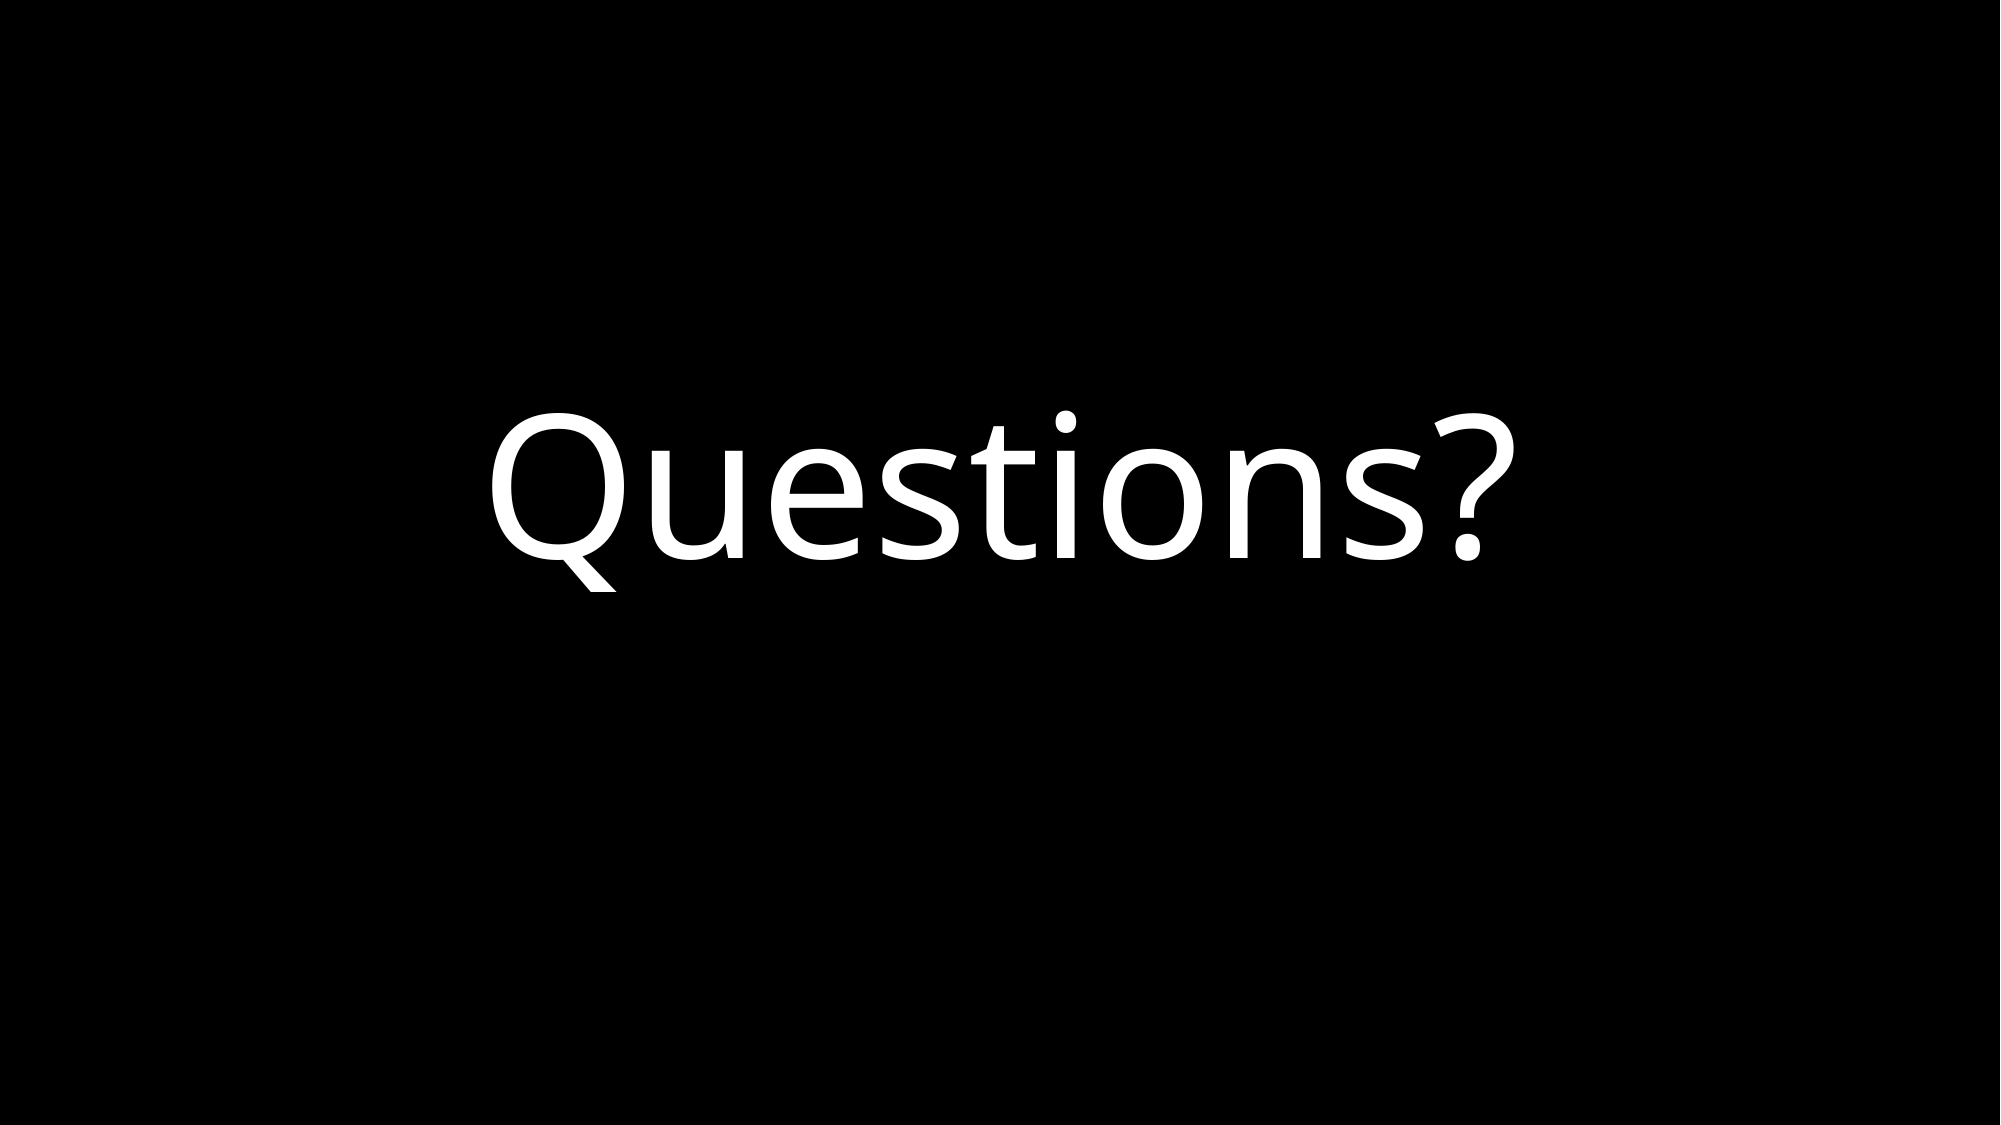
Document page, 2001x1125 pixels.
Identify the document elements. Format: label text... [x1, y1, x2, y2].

title Questions? [137, 384, 1863, 603]
